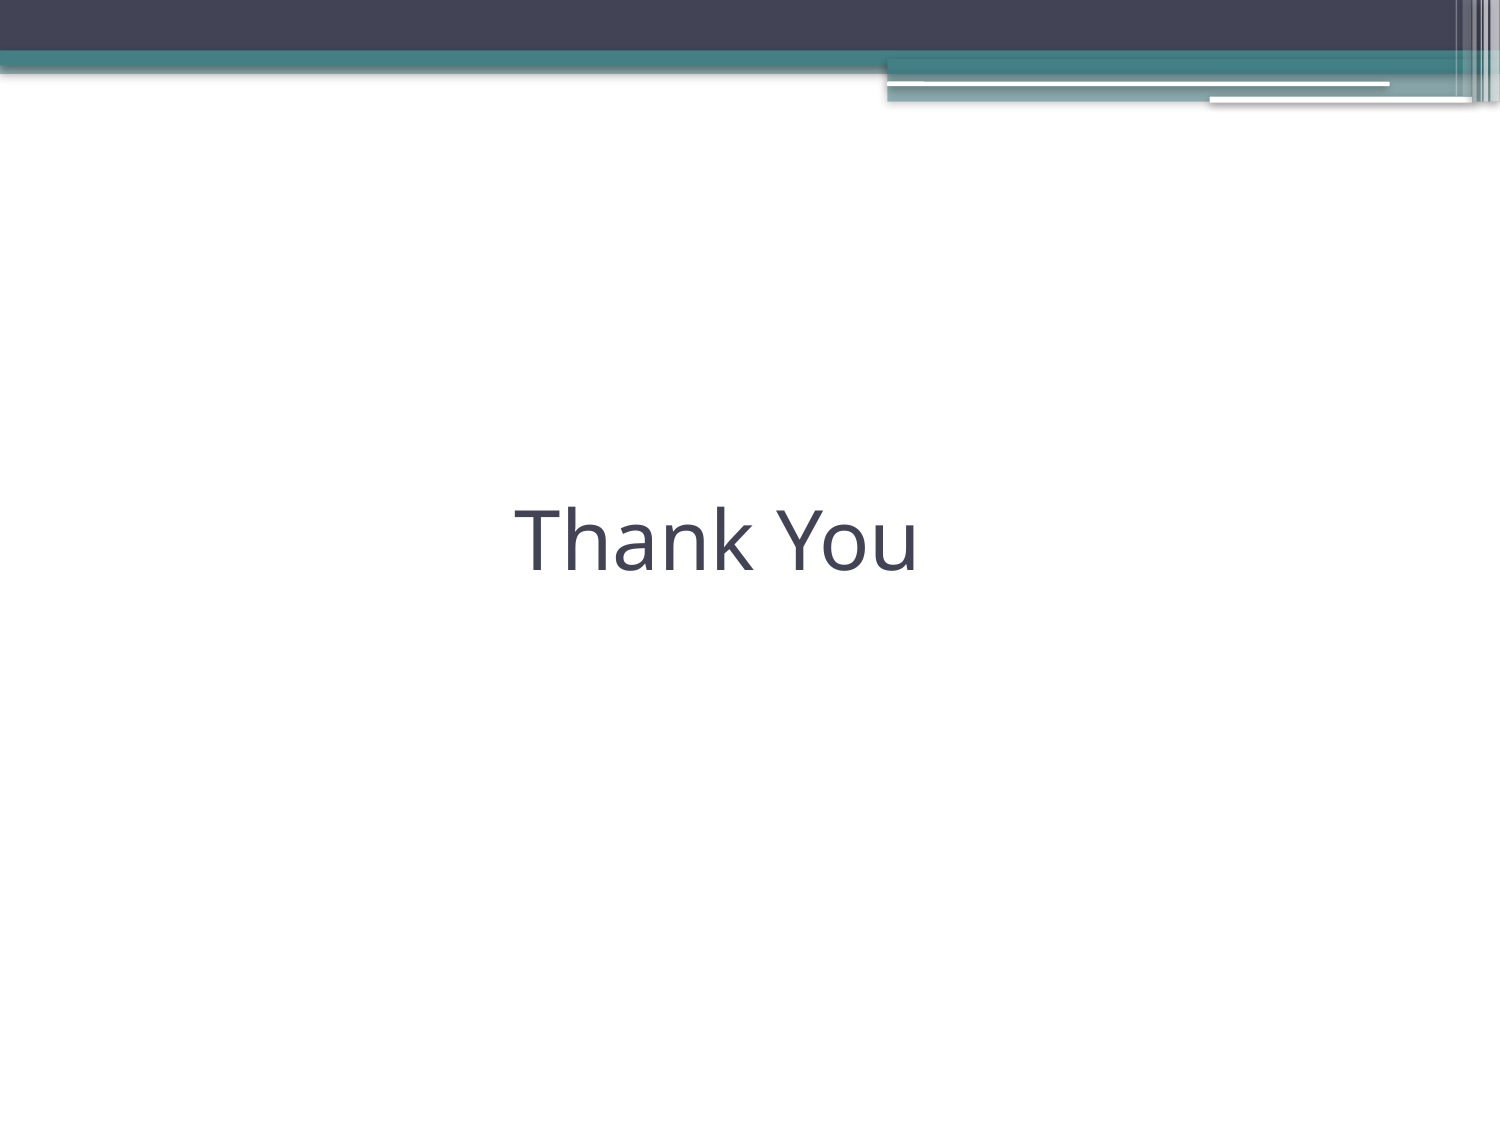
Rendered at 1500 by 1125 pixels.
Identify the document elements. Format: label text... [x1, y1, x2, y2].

title Thank You [500, 450, 963, 625]
